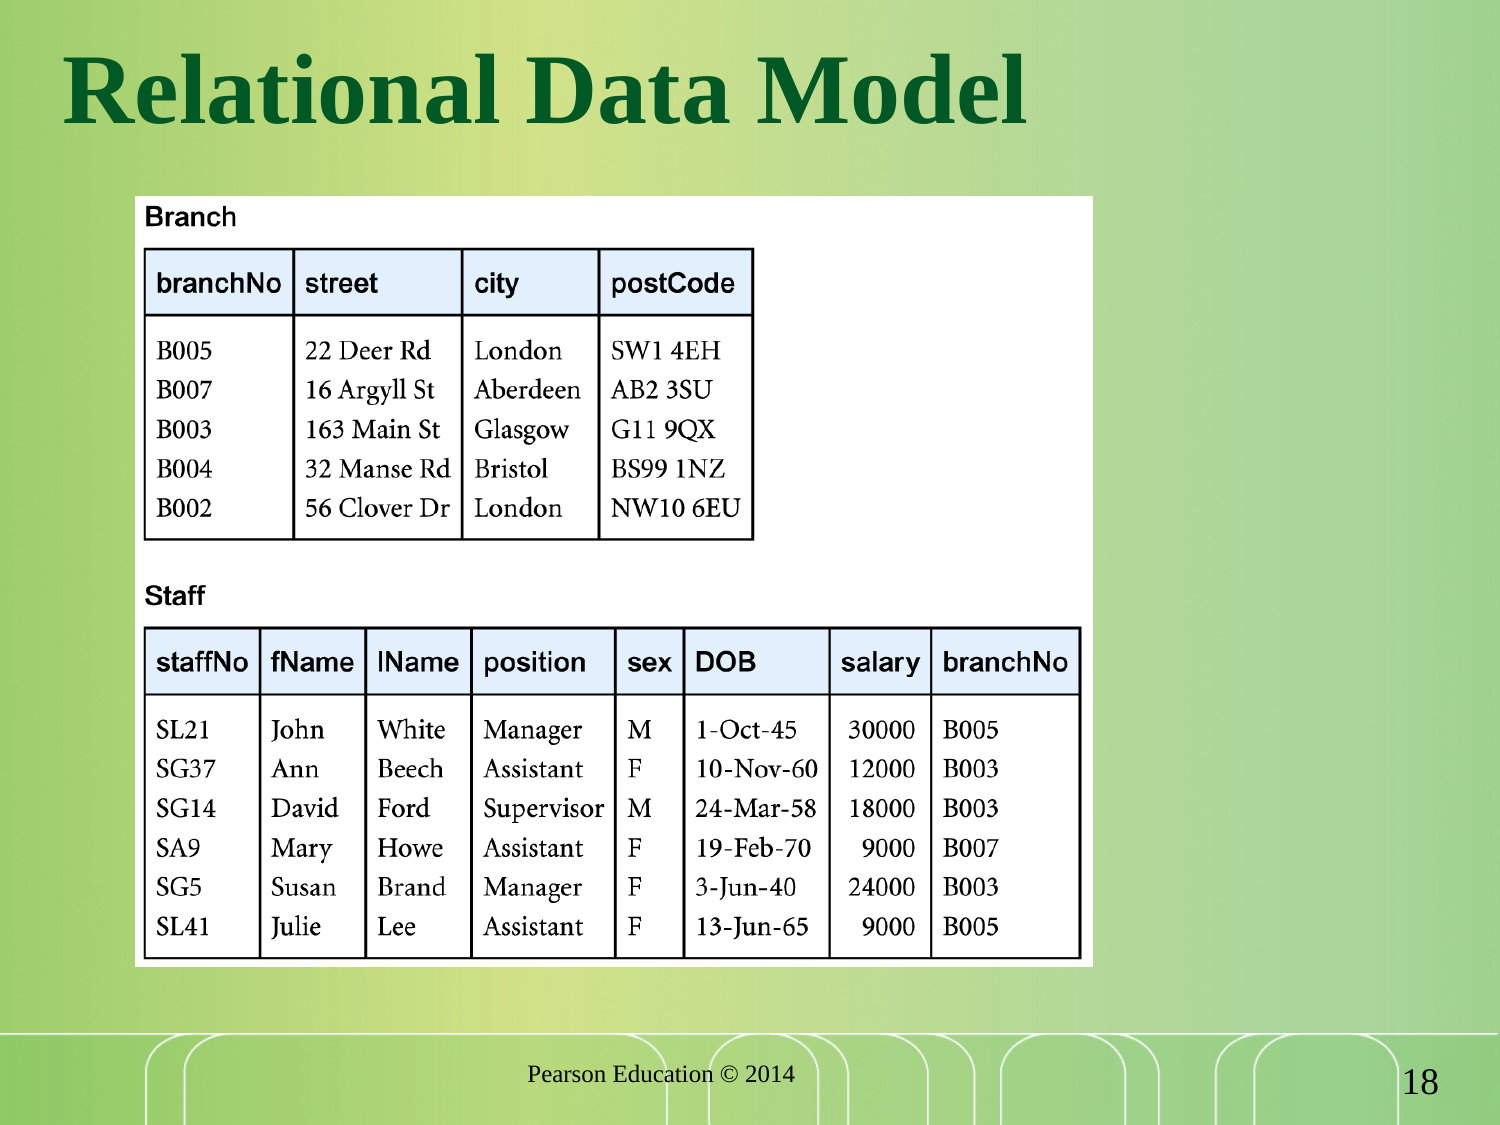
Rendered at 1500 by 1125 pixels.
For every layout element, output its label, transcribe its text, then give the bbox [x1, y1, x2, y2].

title Relational Data Model [62, 37, 1438, 226]
text_box 18 [1386, 1049, 1500, 1110]
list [135, 196, 1093, 967]
picture [0, 0, 1500, 1125]
text_box Pearson Education © 2014 [512, 1050, 1038, 1095]
